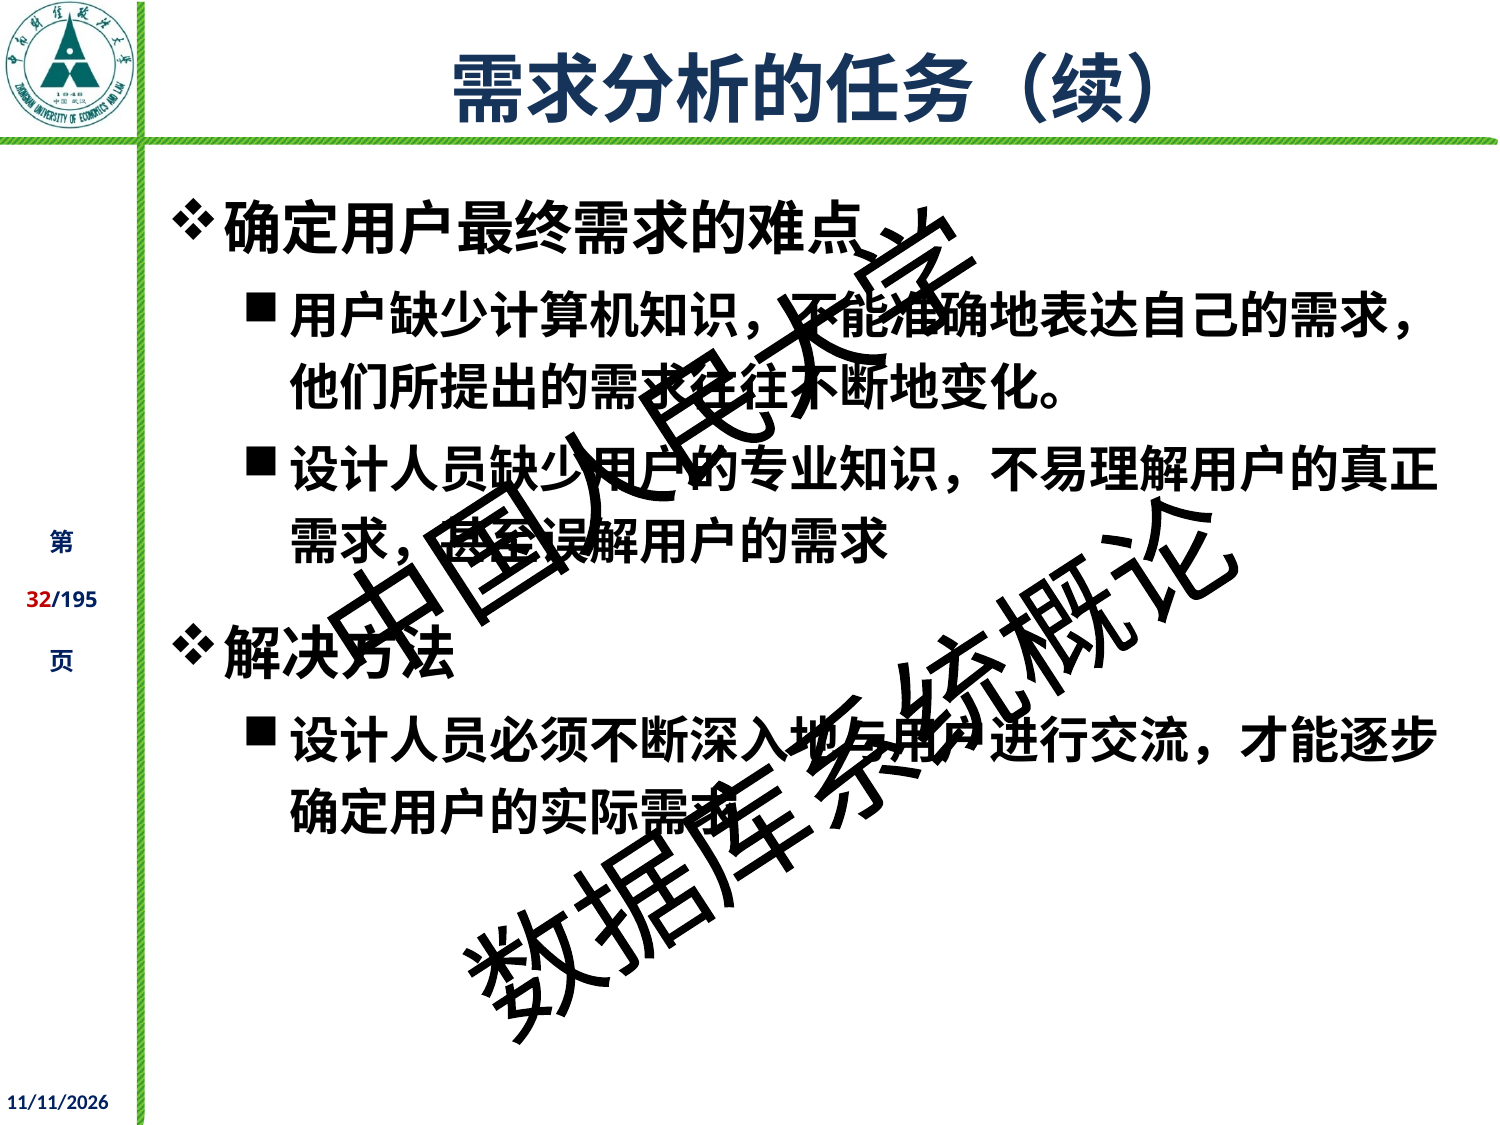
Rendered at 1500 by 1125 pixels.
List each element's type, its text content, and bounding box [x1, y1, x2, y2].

title 需求分析的任务（续） [157, 0, 1495, 181]
picture [0, 0, 157, 1080]
list 确定用户最终需求的难点 用户缺少计算机知识，不能准确地表达自己的需求，他们所提出的需求往往不断地变化。 设计人员缺少用户的专业知识，不易理解用户的真正需求，甚至误解用户的需求 解决方法 设计人员必须不断深入地与用户进行交流，才能逐步确定用户的实际需求 [152, 149, 1490, 946]
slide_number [0, 1080, 146, 1124]
